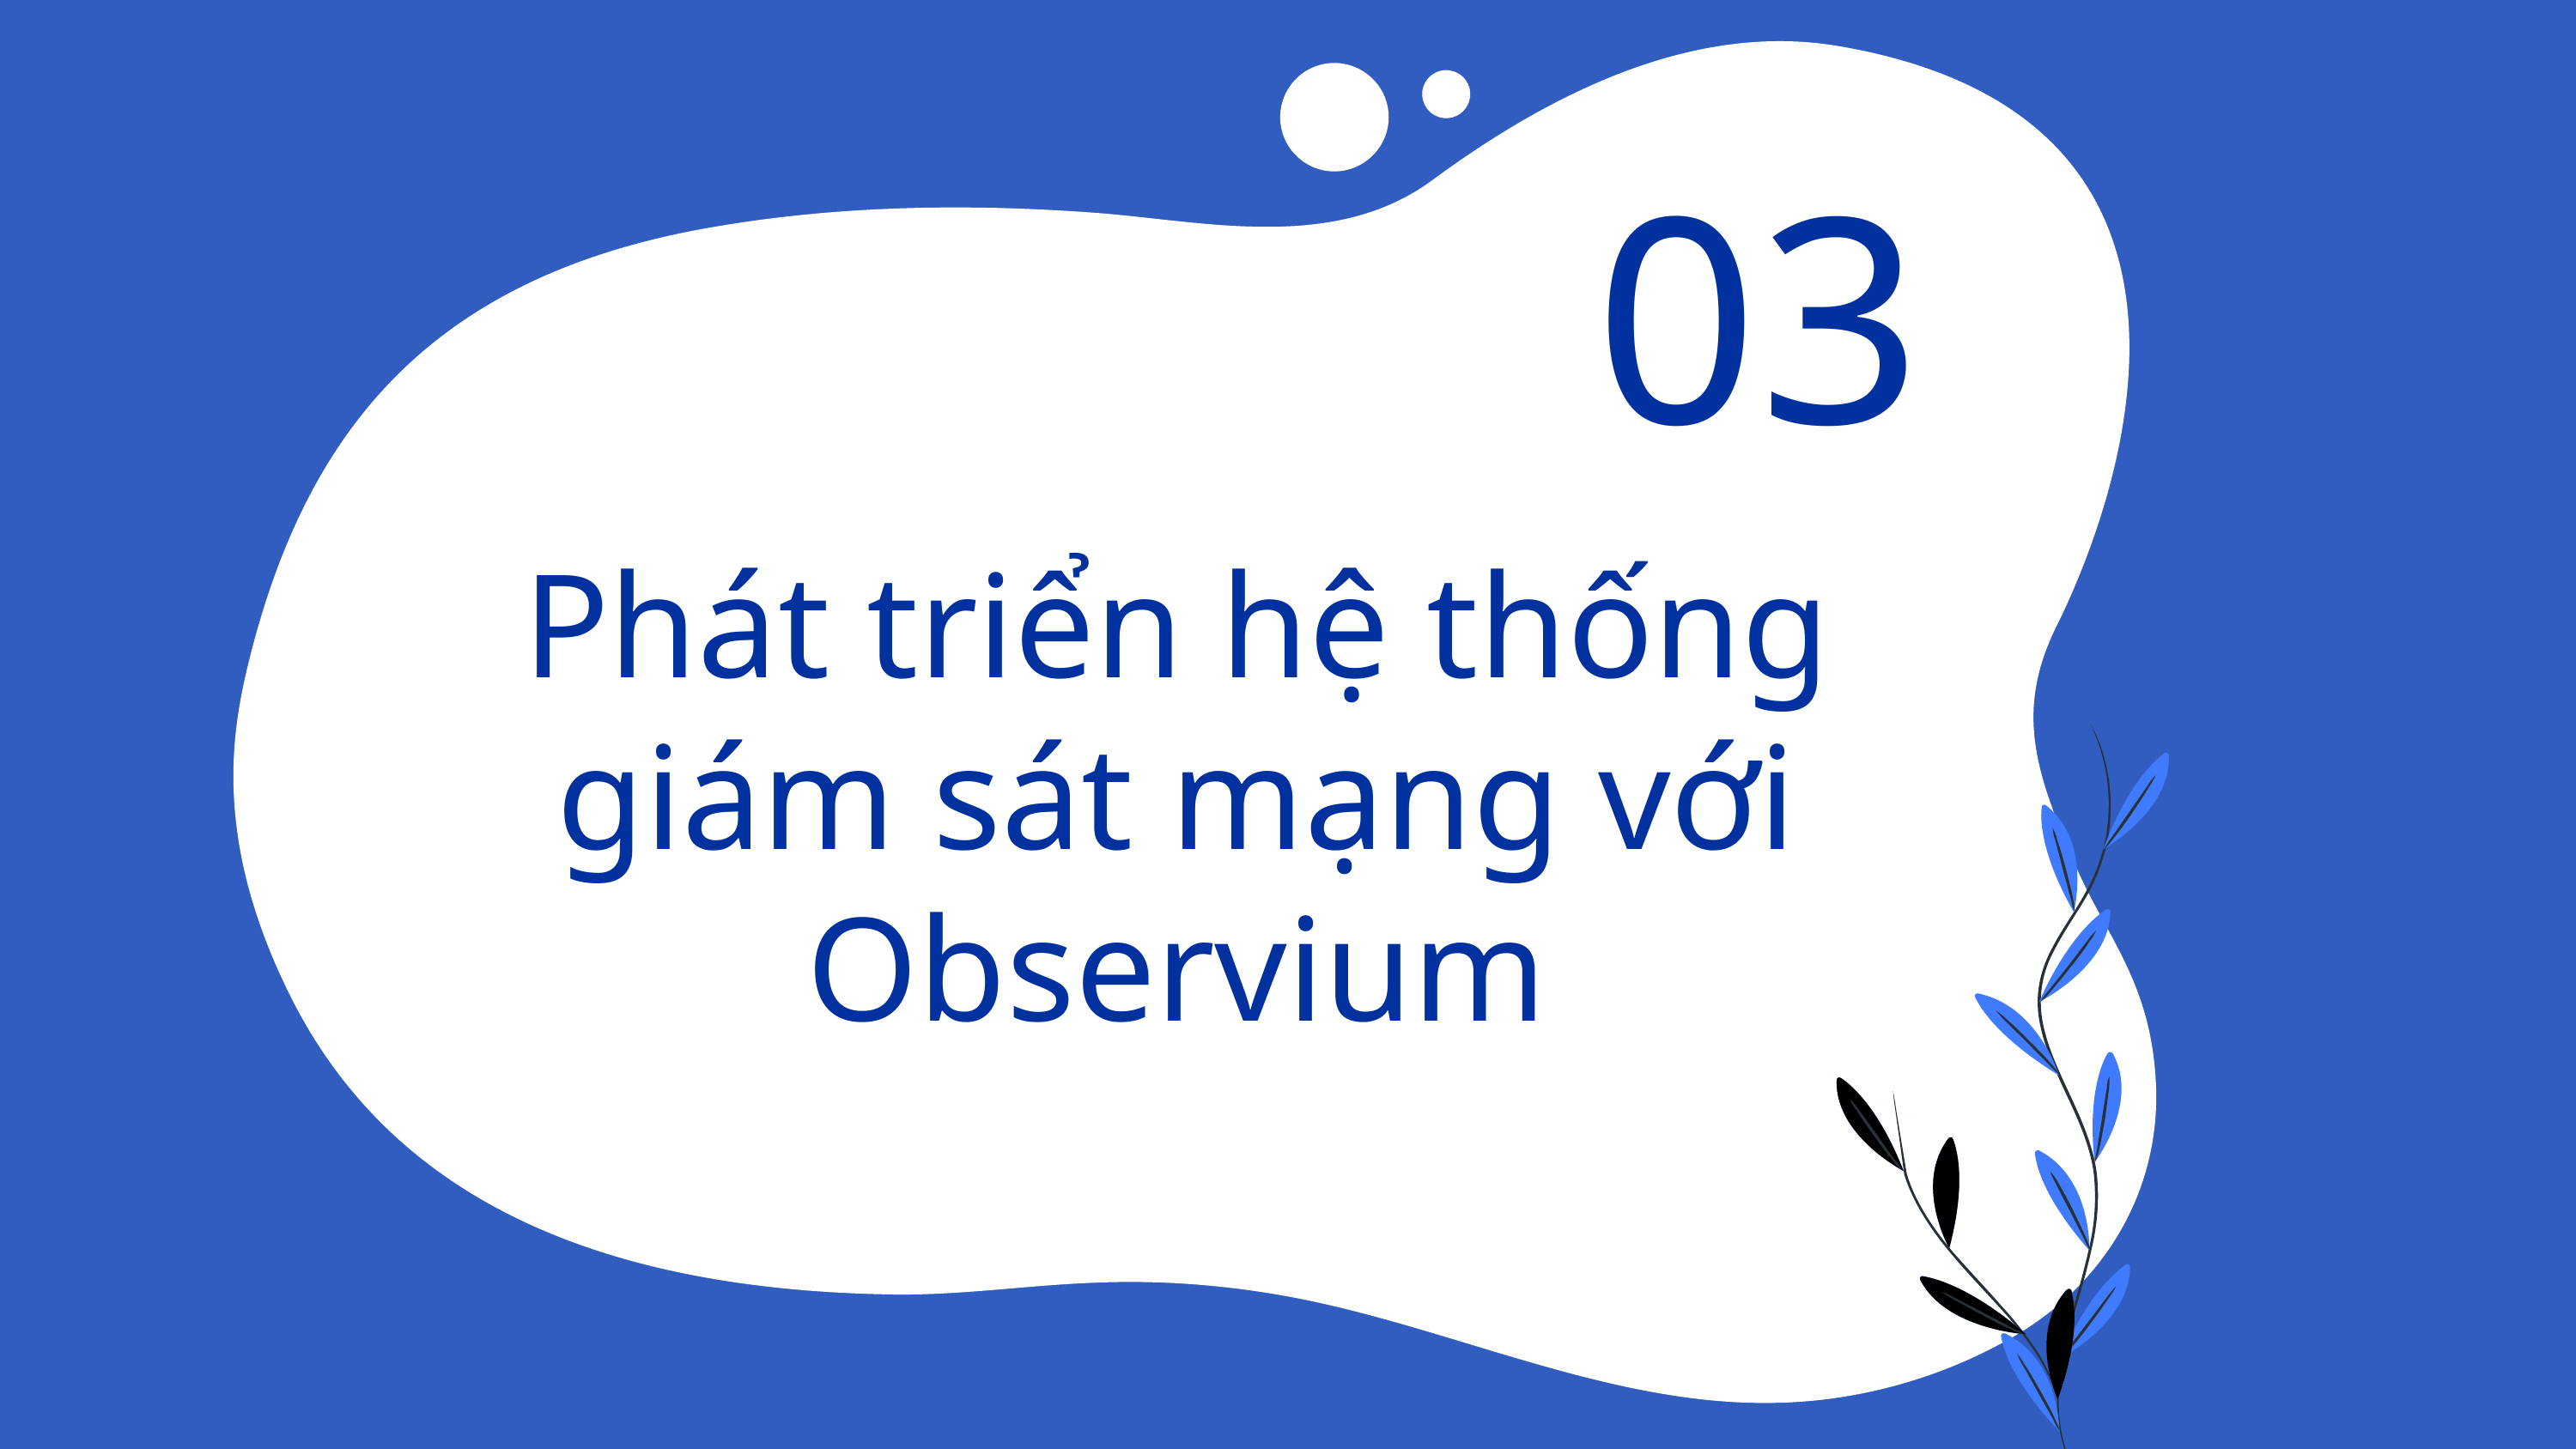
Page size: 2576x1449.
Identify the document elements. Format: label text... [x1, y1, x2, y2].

title Phát triển hệ thống giám sát mạng với Observium [311, 508, 2044, 788]
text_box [1832, 731, 2197, 1449]
text_box 03 [1502, 144, 2015, 475]
